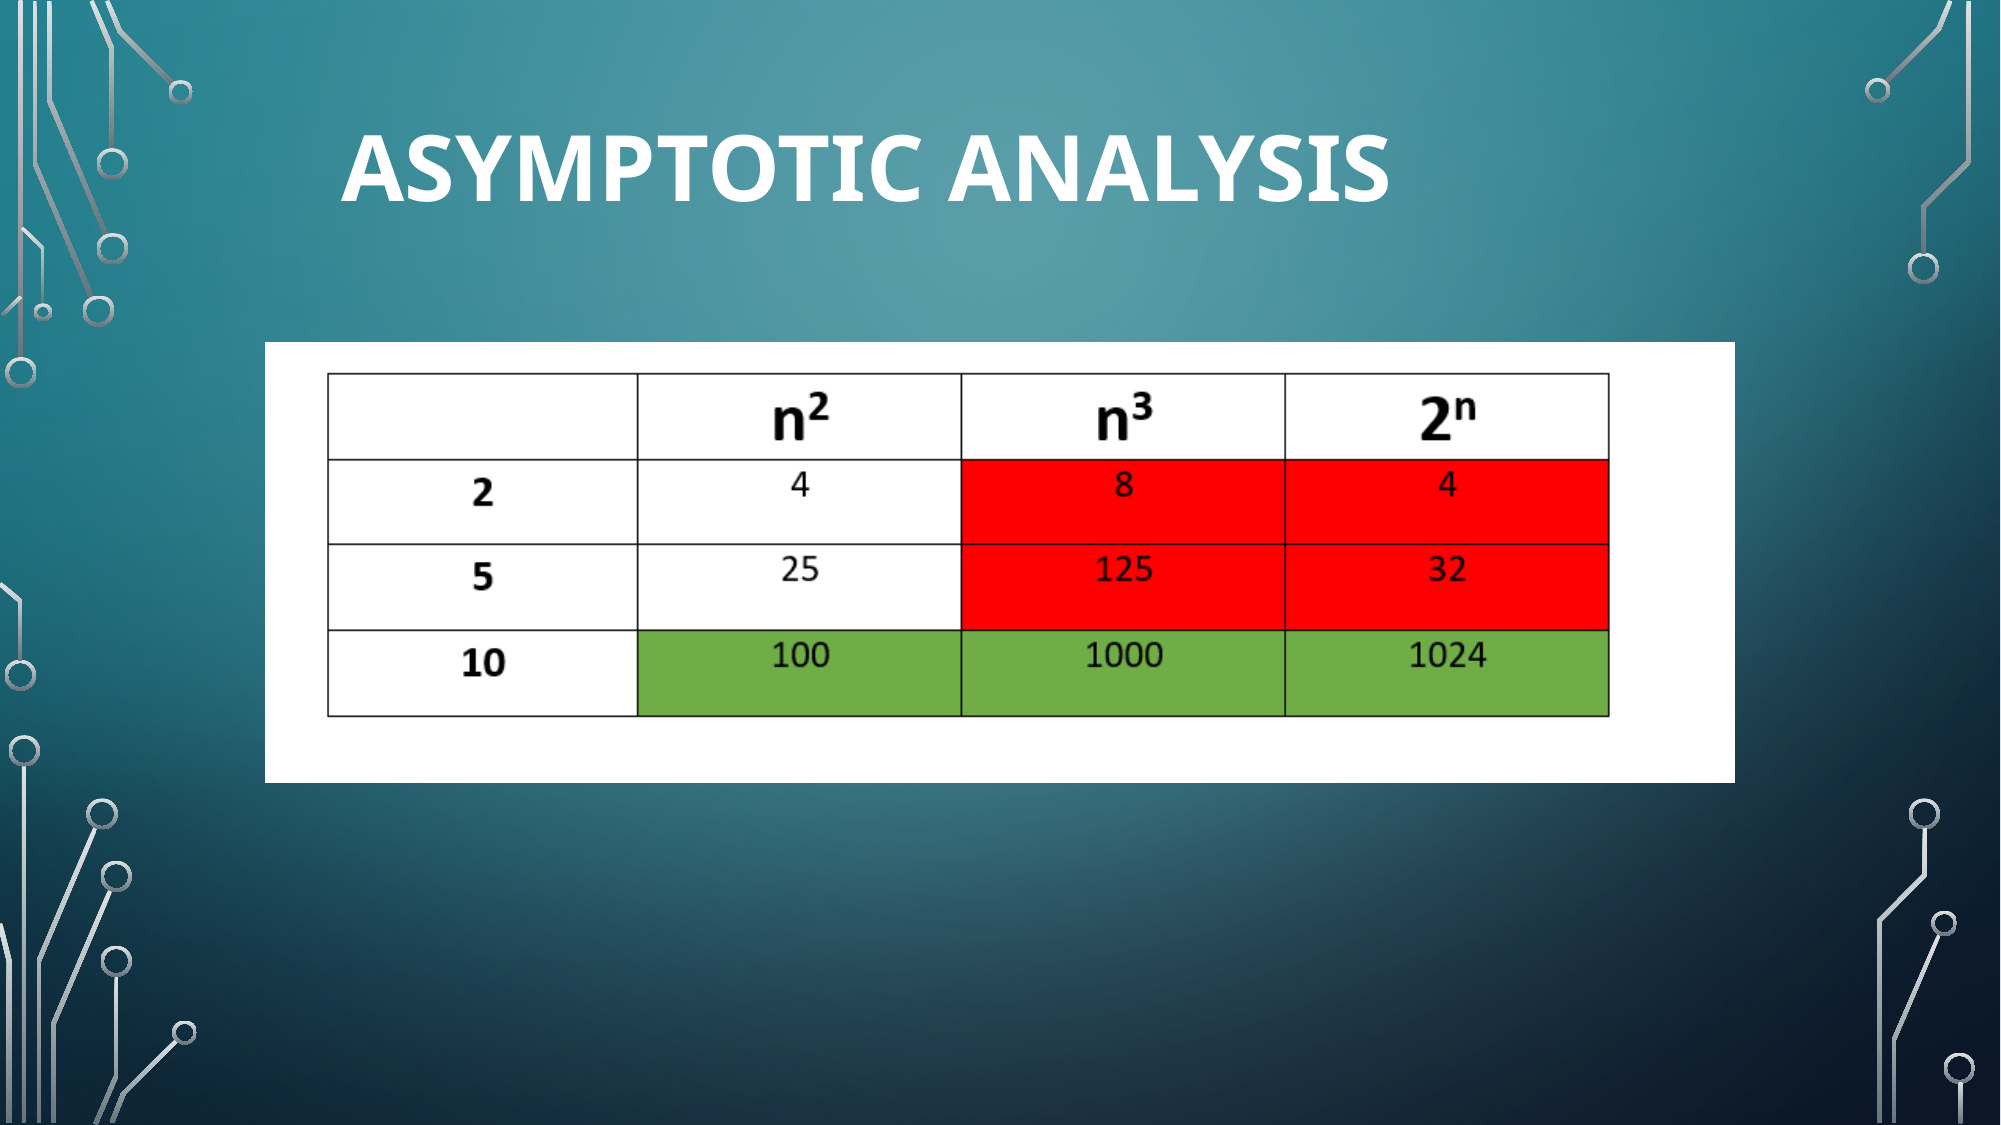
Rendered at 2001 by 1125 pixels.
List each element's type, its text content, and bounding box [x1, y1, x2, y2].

picture [265, 341, 1735, 783]
title Asymptotic Analysis [326, 102, 1952, 241]
